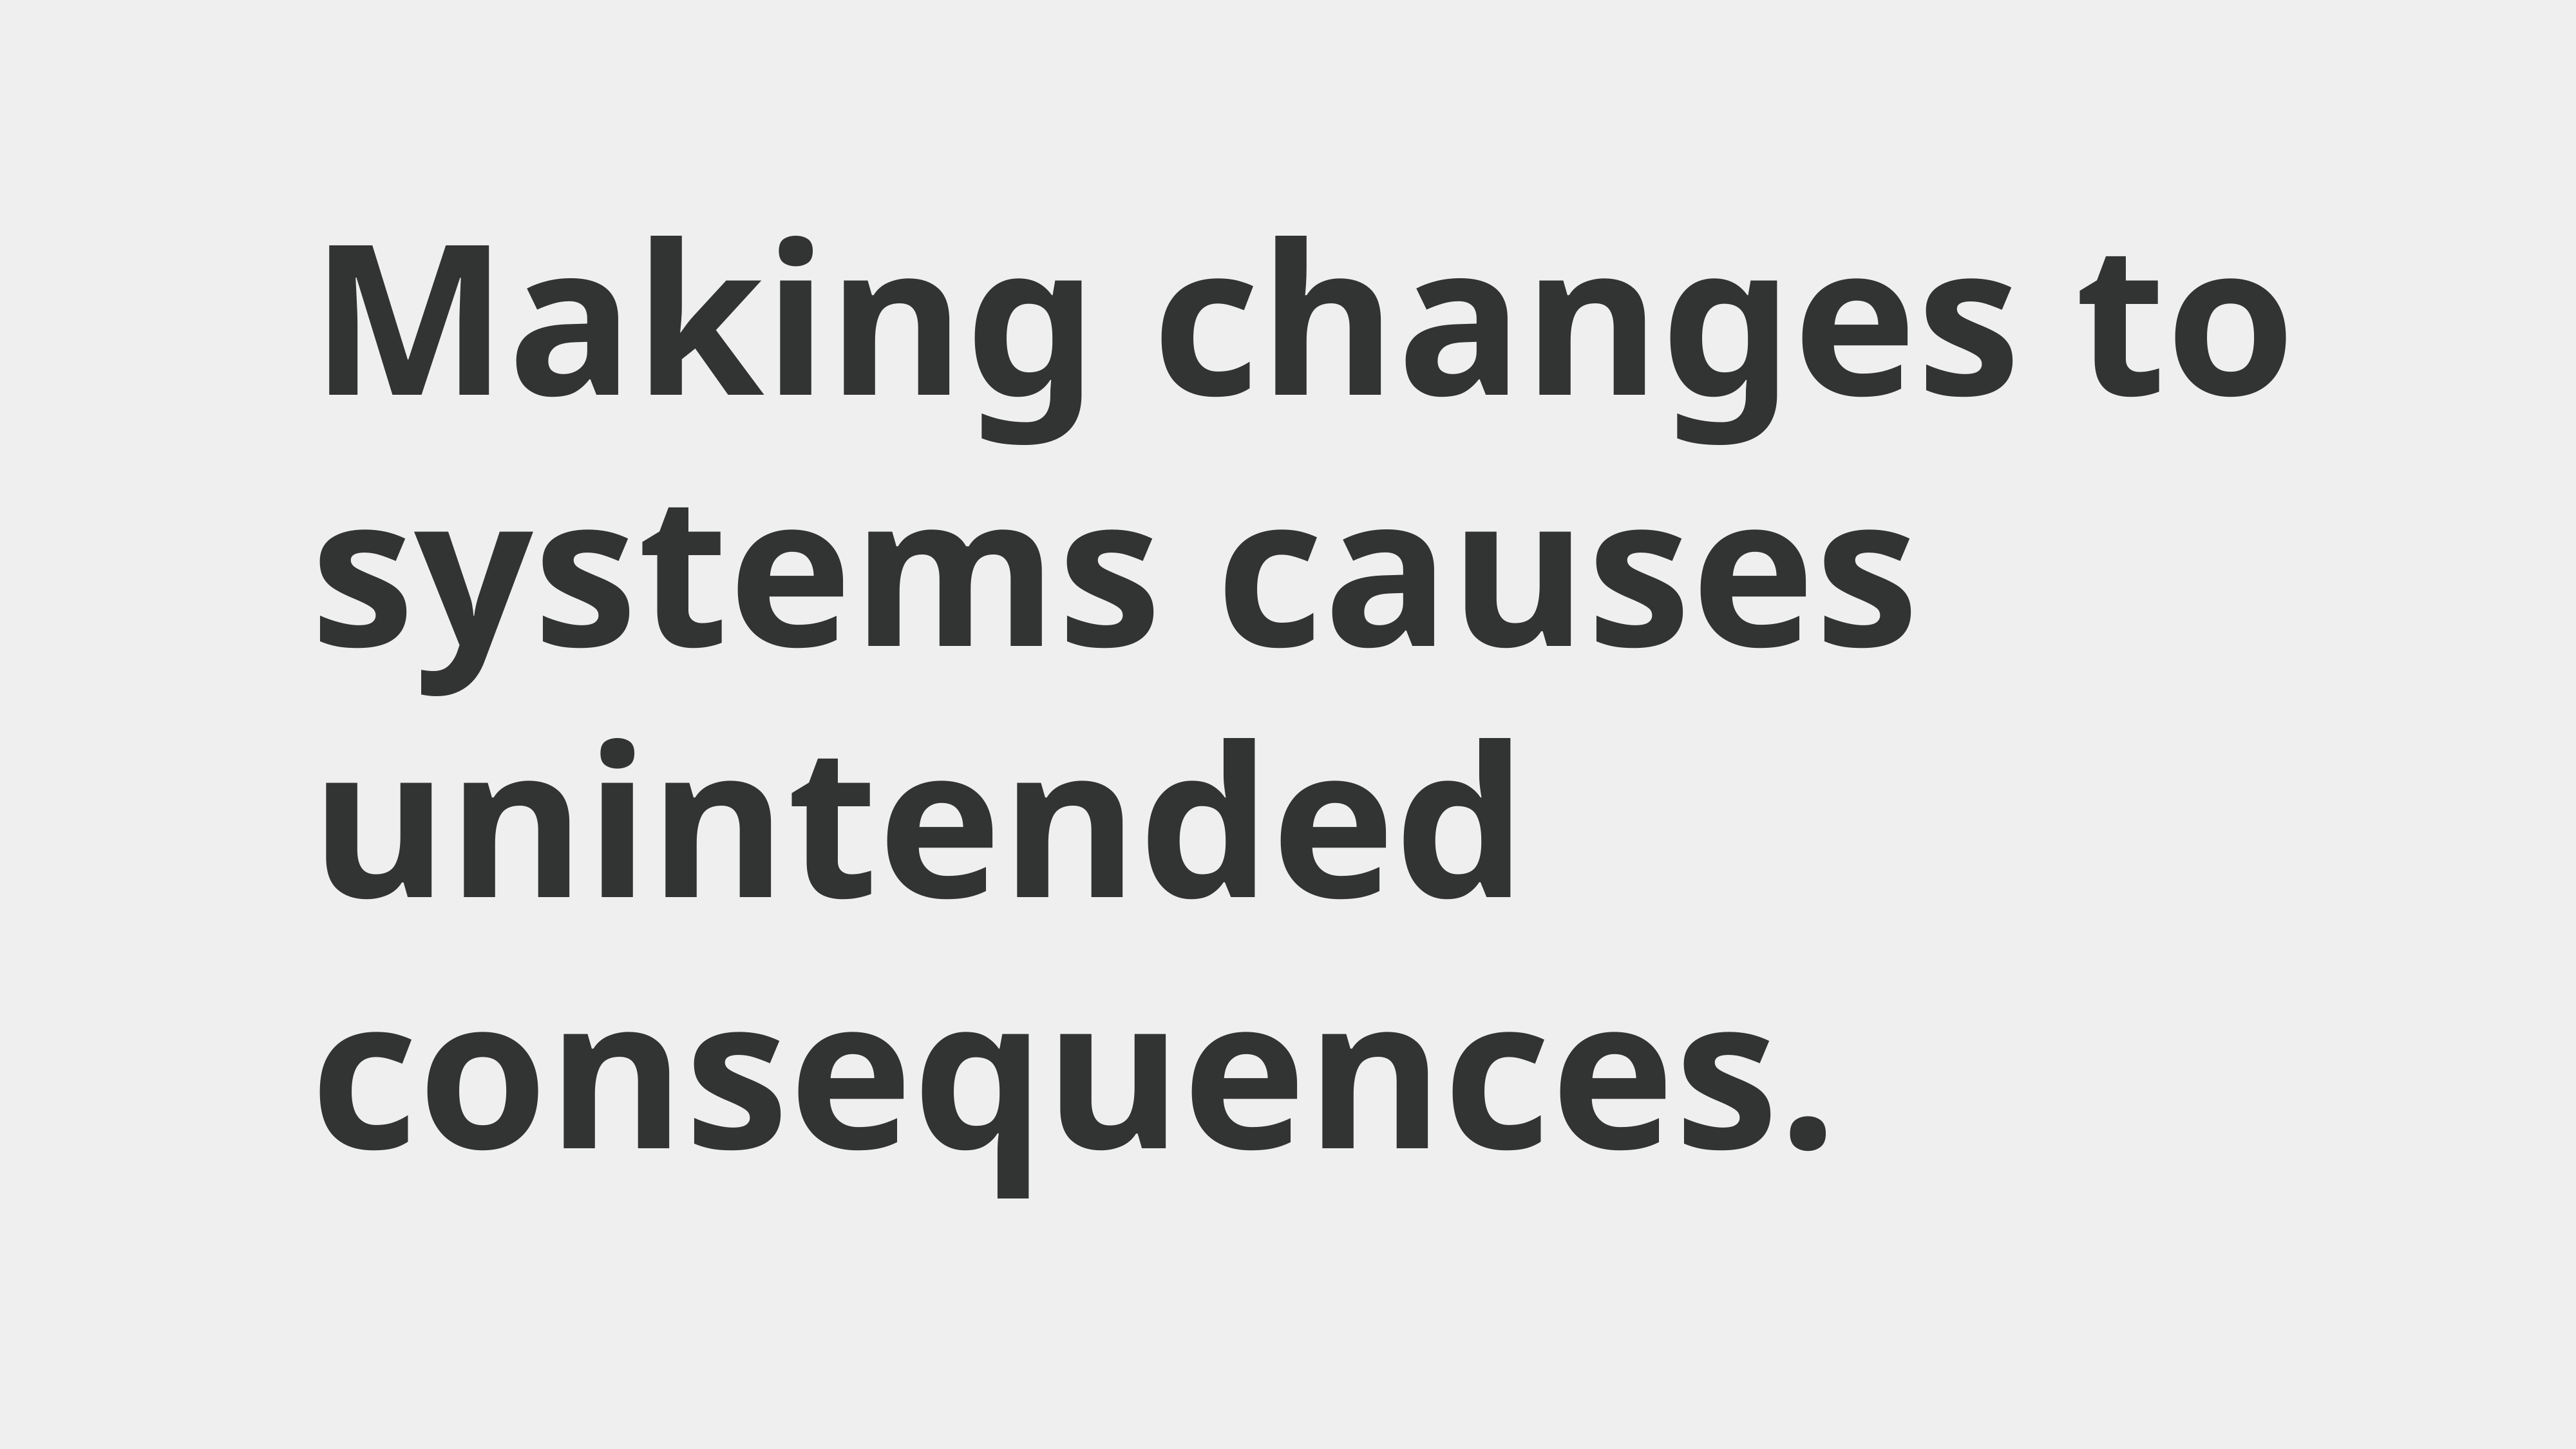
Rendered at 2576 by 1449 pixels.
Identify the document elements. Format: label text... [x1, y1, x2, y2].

list Making changes to systems causes unintended consequences. [305, 175, 2319, 1201]
